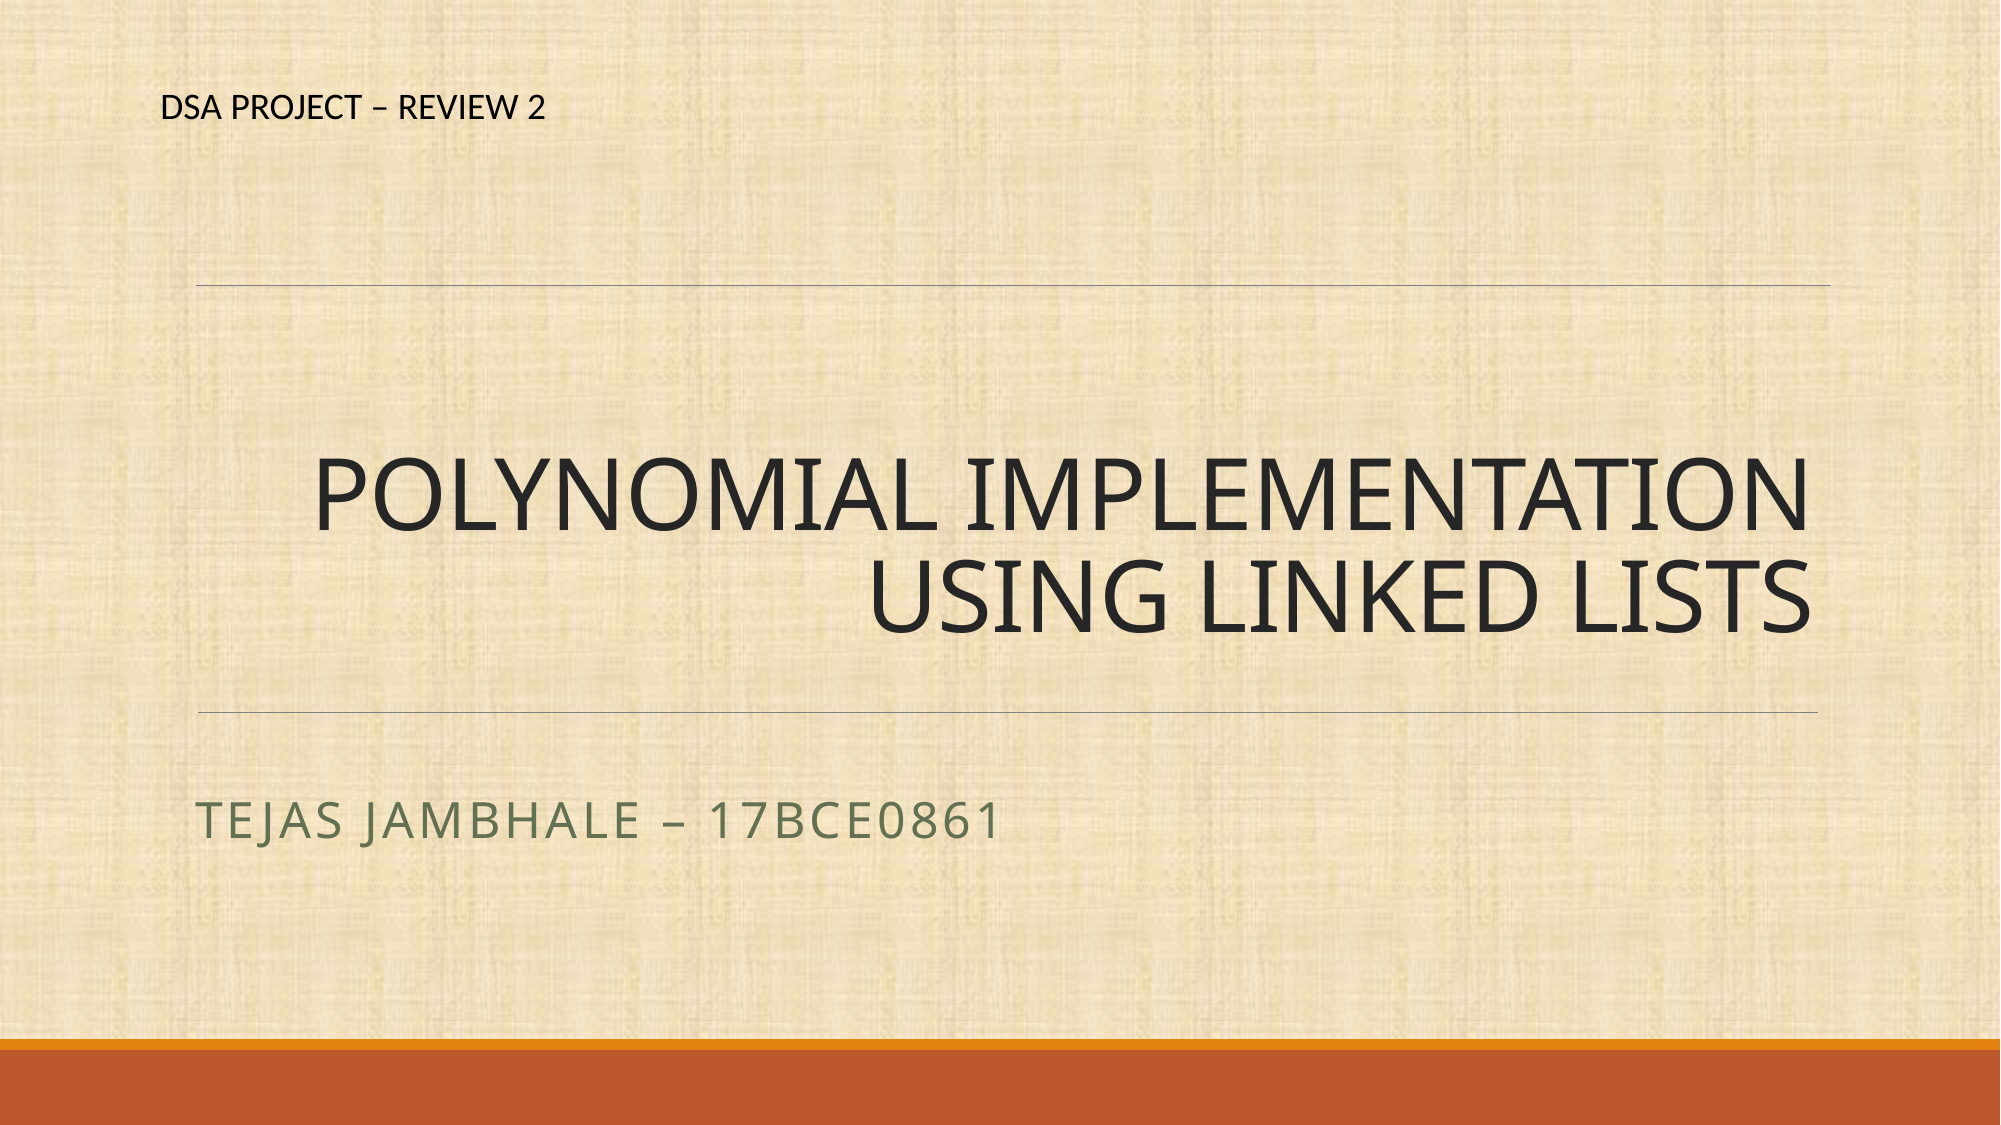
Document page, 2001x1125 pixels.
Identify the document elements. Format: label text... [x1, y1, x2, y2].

text_box DSA PROJECT – REVIEW 2 [145, 74, 756, 135]
title POLYNOMIAL IMPLEMENTATION USING LINKED LISTS [180, 75, 1830, 660]
subtitle TEJAS JAMBHALE – 17BCE0861 [180, 787, 1830, 975]
